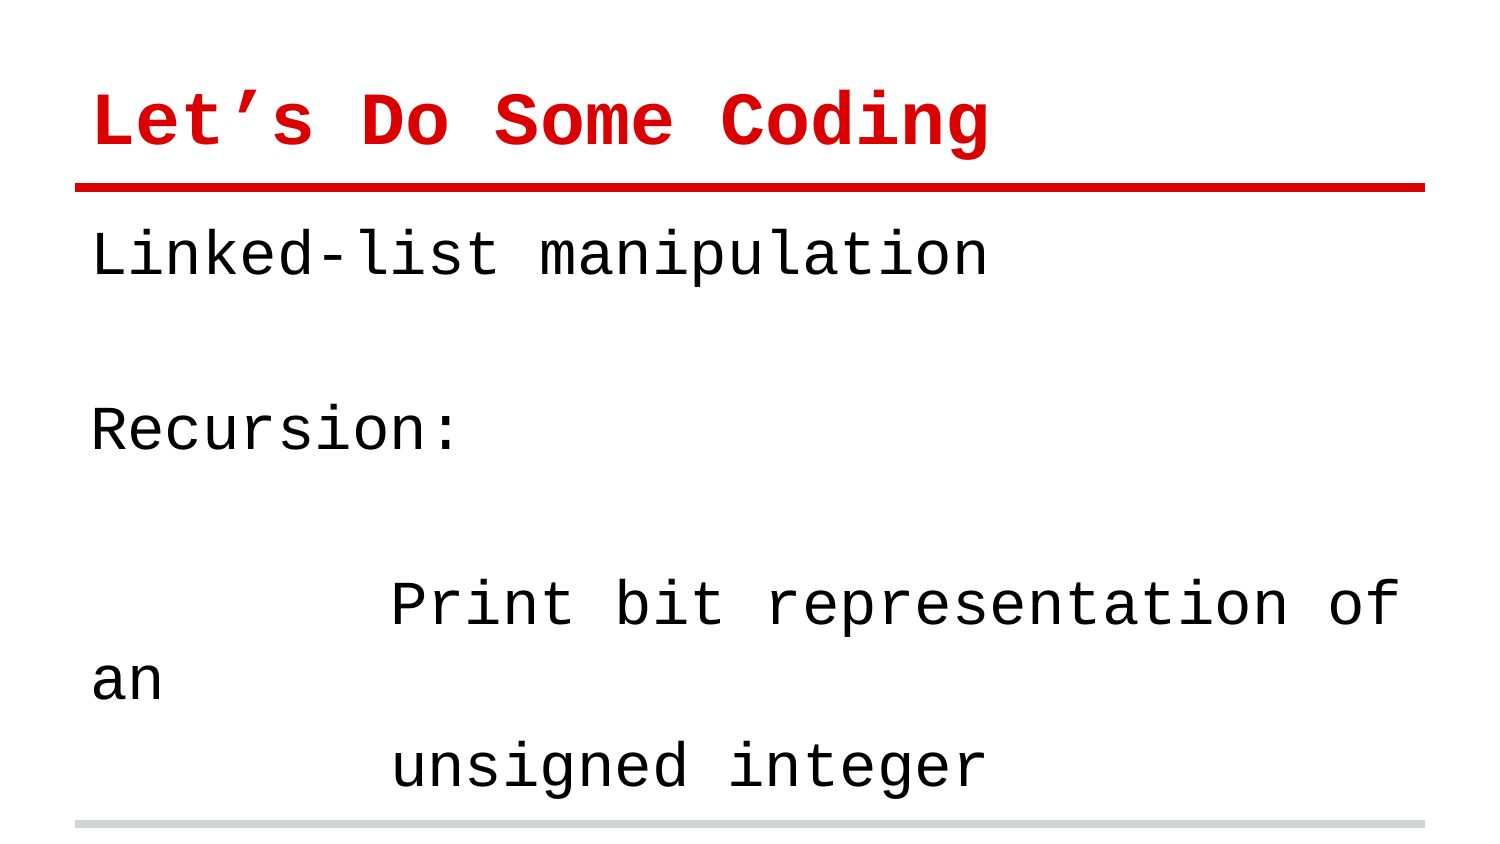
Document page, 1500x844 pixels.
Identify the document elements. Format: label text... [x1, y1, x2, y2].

list Linked-list manipulation Recursion: Print bit representation of an unsigned integer [75, 196, 1425, 808]
title Let’s Do Some Coding [75, 33, 1425, 175]
